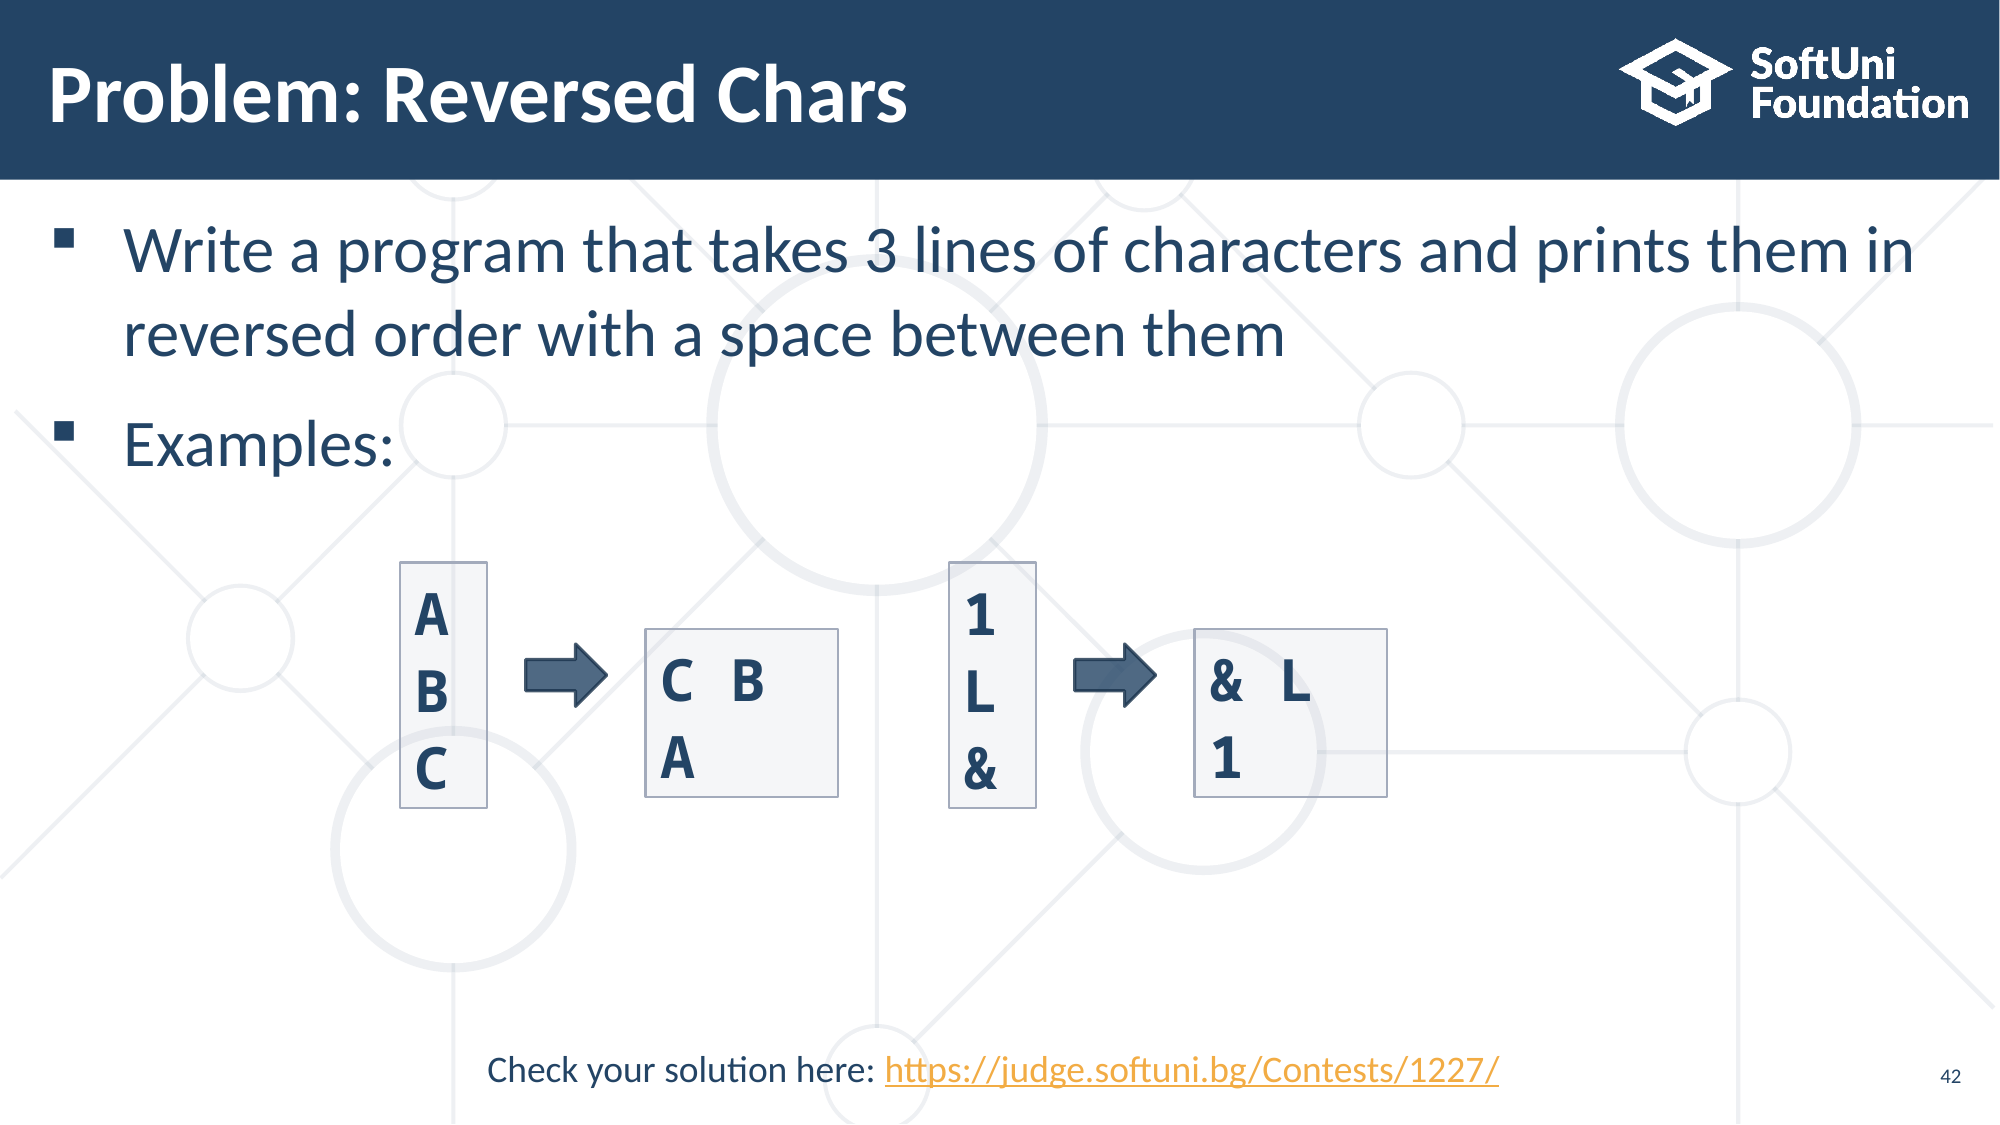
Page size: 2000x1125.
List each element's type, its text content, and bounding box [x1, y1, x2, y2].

text_box & L 1 [1194, 628, 1388, 798]
text_box Check your solution here: https://judge.softuni.bg/Contests/1227/ [124, 1037, 1863, 1098]
text_box C B A [645, 628, 838, 798]
picture [1618, 38, 1968, 126]
text_box [523, 642, 609, 709]
title Problem: Reversed Chars [31, 16, 1591, 162]
text_box A B C [399, 562, 488, 809]
text_box 1 L & [948, 562, 1037, 809]
slide_number 42 [1896, 1049, 1968, 1101]
text_box [1072, 642, 1158, 709]
list Write a program that takes 3 lines of characters and prints them in reversed order with a space between them Examples: [31, 196, 1970, 1050]
